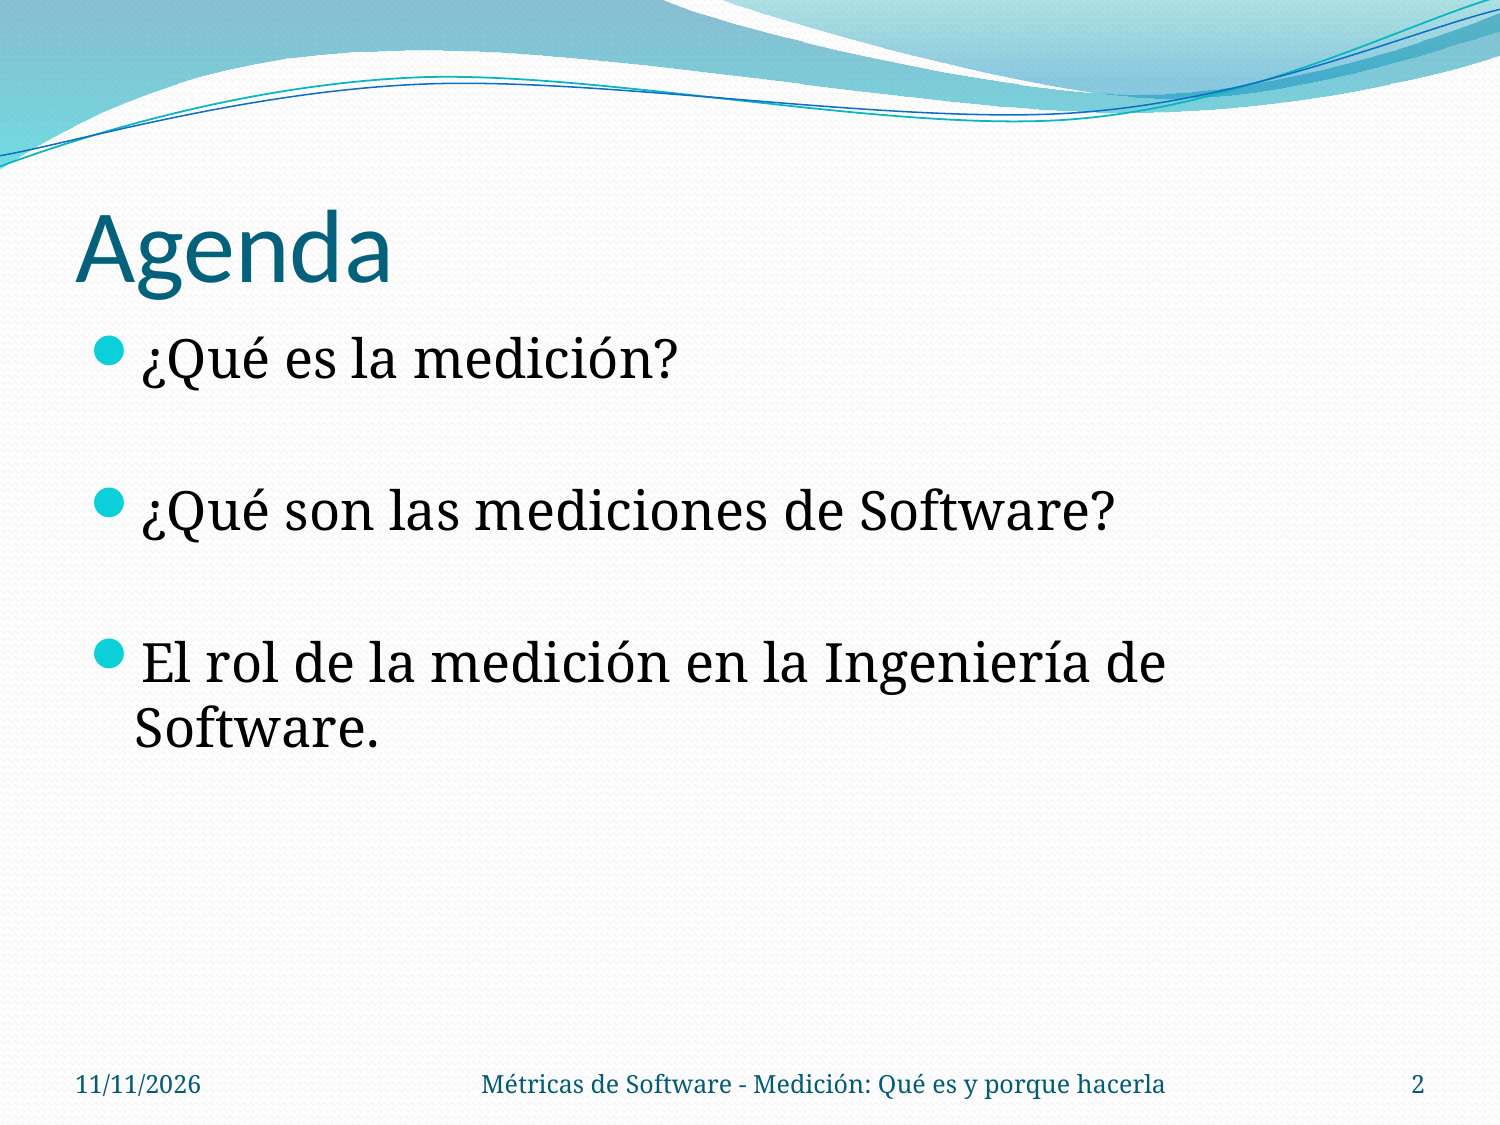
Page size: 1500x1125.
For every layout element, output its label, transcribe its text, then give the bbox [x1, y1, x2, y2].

list ¿Qué es la medición? ¿Qué son las mediciones de Software? El rol de la medición en la Ingeniería de Software. [75, 317, 1425, 1038]
footer Métricas de Software - Medición: Qué es y porque hacerla [437, 1042, 1211, 1103]
title Agenda [75, 115, 1425, 303]
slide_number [75, 1042, 425, 1103]
slide_number 2 [1299, 1042, 1425, 1103]
